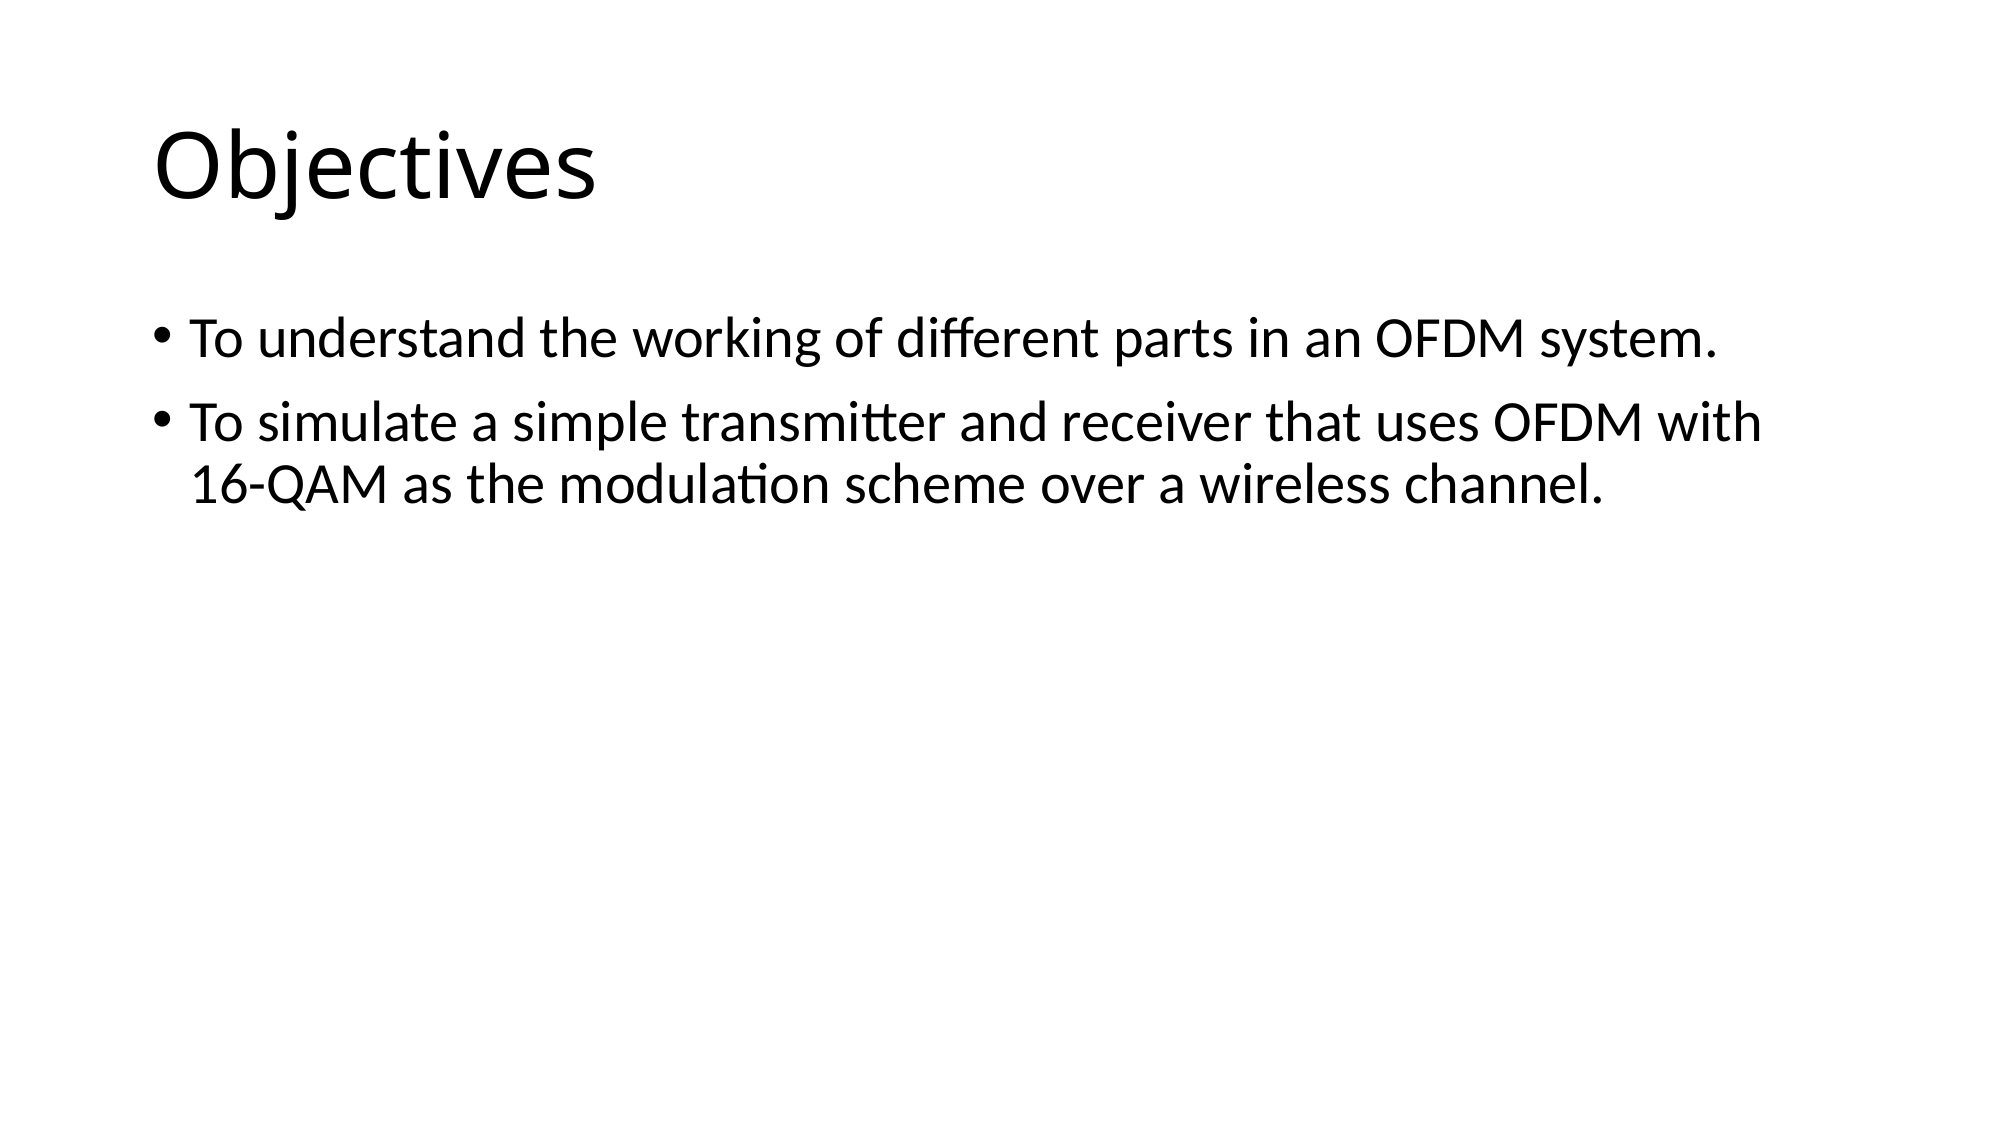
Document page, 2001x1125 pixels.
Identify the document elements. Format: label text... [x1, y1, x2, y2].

list To understand the working of different parts in an OFDM system. To simulate a simple transmitter and receiver that uses OFDM with 16-QAM as the modulation scheme over a wireless channel. [137, 299, 1863, 1014]
title Objectives [137, 59, 1863, 278]
